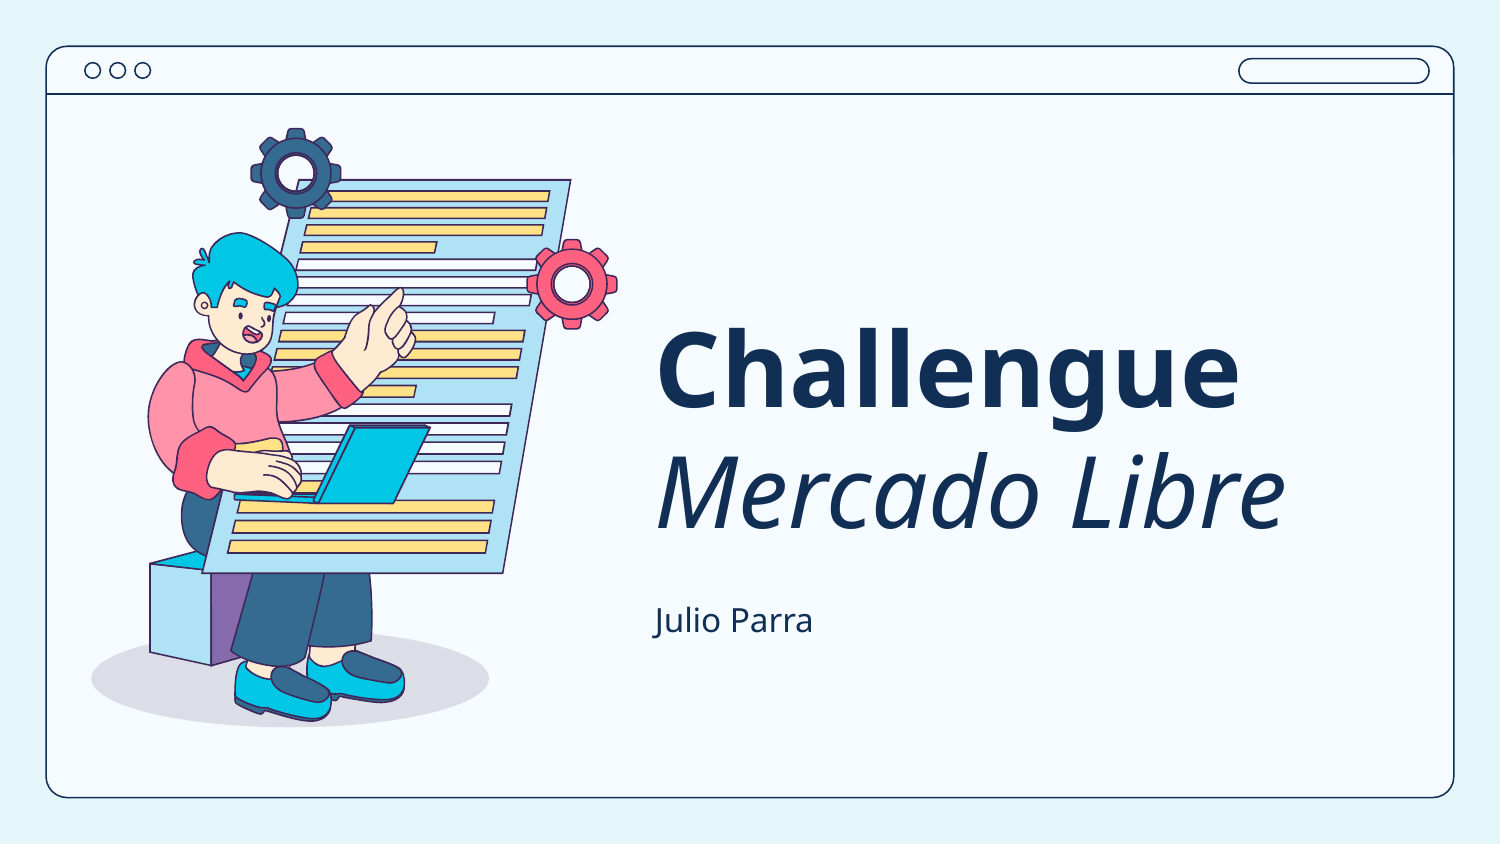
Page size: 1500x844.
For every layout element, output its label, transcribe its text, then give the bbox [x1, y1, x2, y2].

title Challengue Mercado Libre [639, 198, 1411, 564]
subtitle Julio Parra [639, 578, 1383, 657]
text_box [90, 127, 618, 728]
